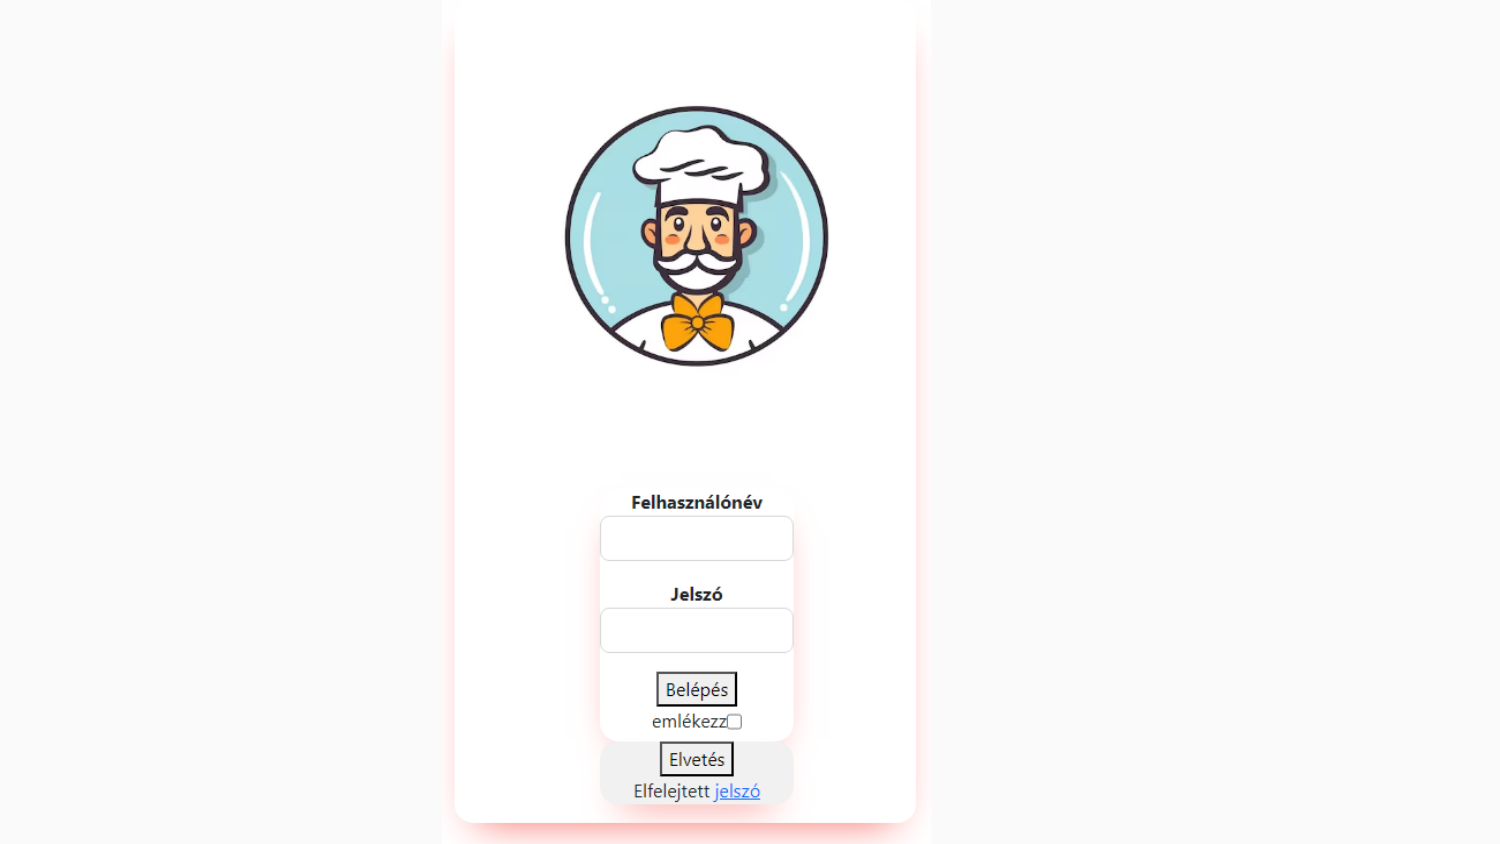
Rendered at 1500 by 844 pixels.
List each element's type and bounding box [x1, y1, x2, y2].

picture [441, 0, 932, 844]
